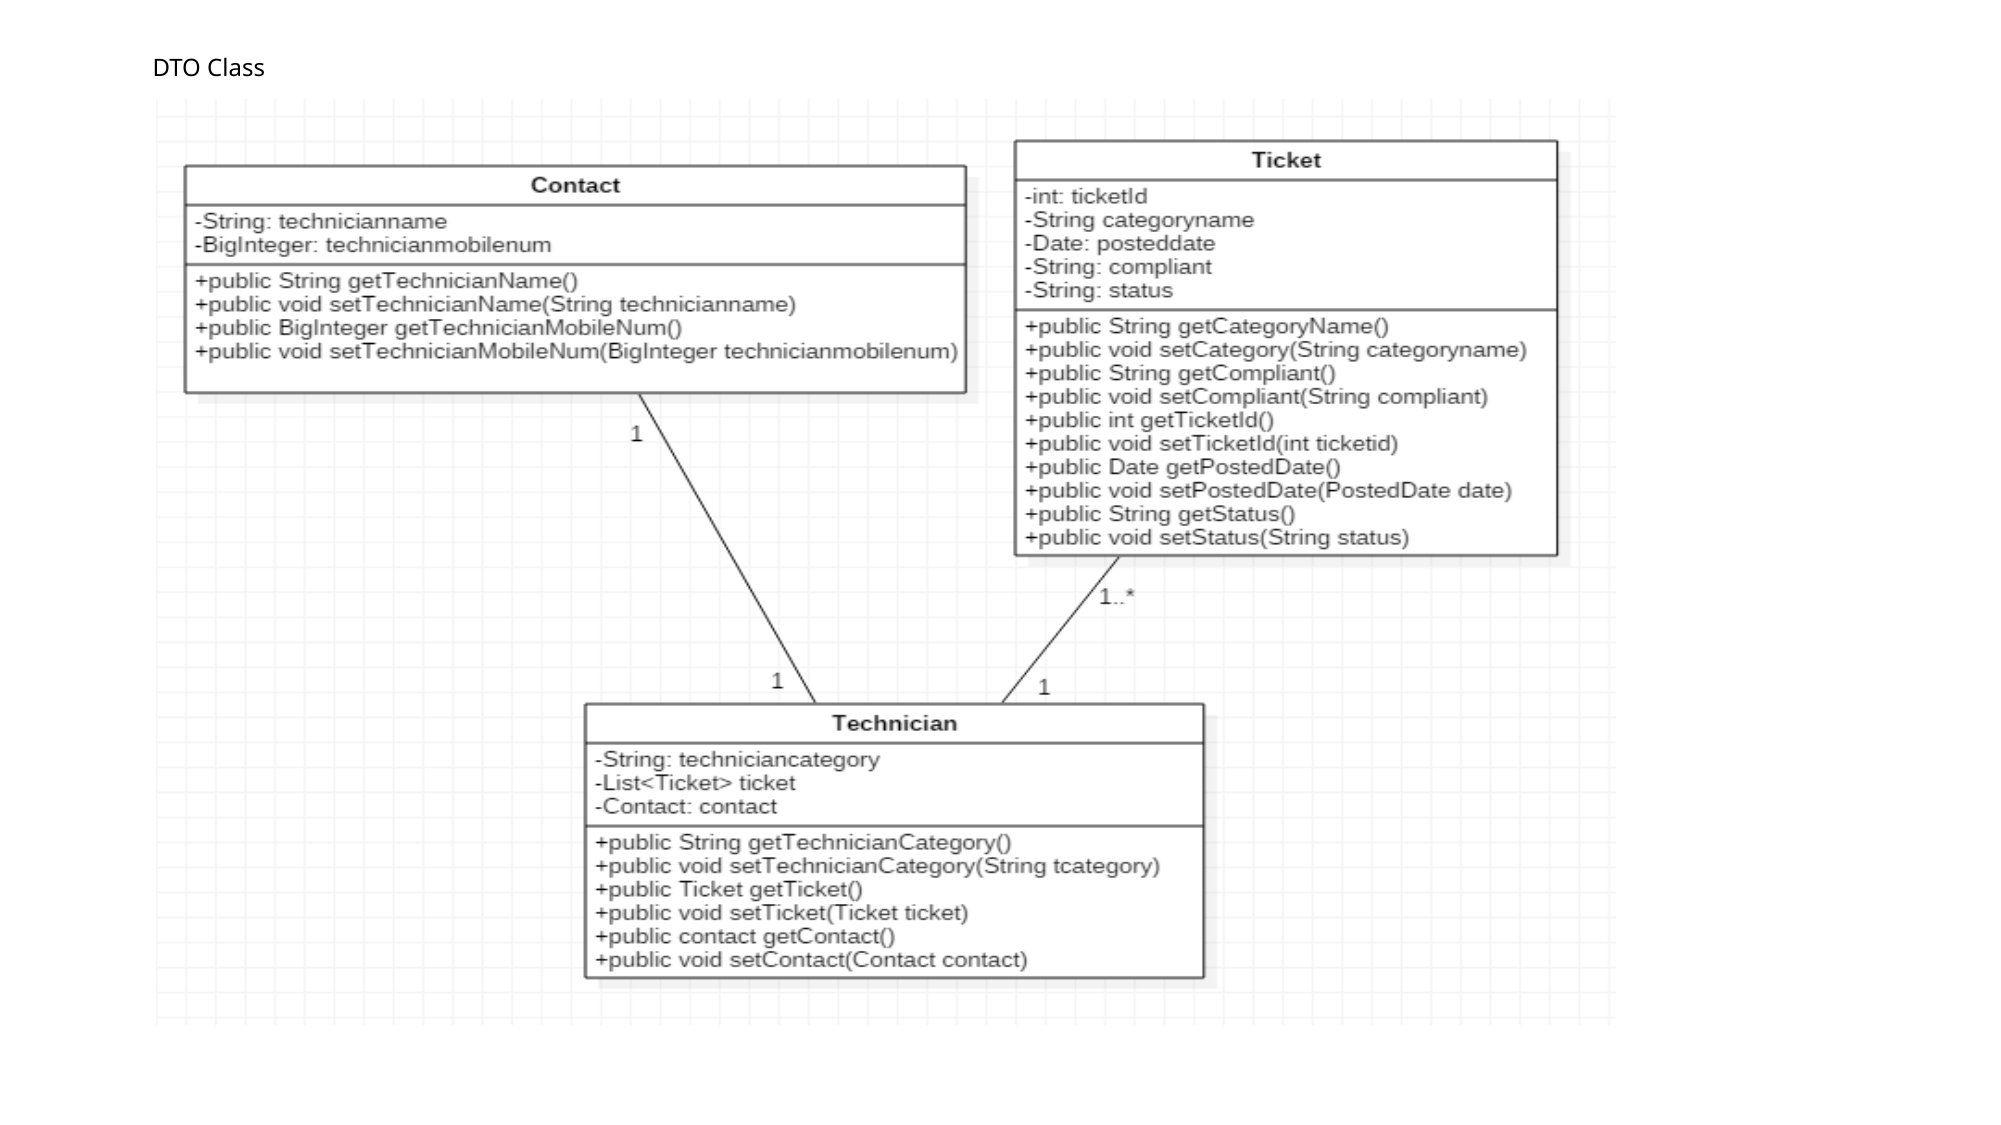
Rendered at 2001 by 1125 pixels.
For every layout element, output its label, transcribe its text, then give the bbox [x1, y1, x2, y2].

picture [156, 99, 1616, 1025]
title DTO Class [137, 22, 783, 90]
